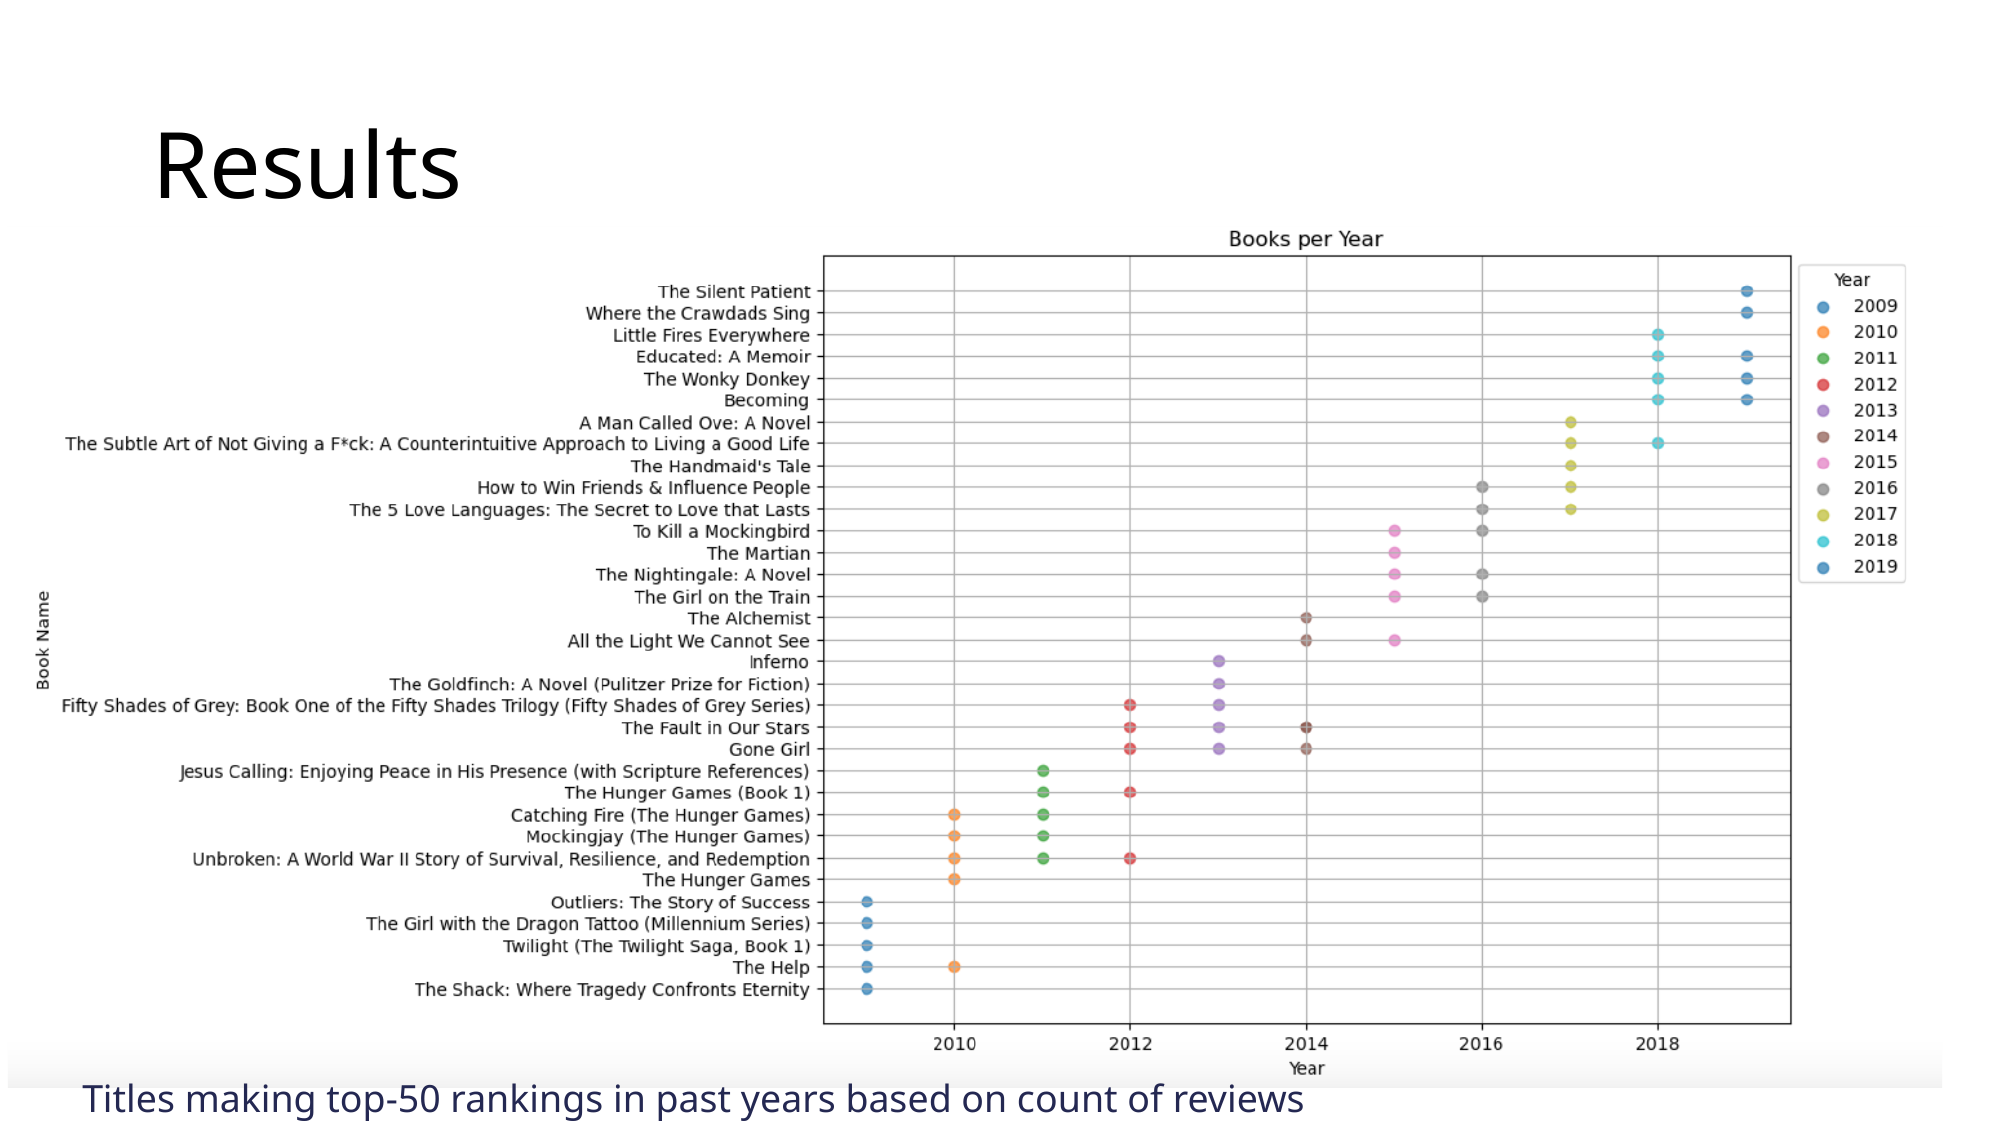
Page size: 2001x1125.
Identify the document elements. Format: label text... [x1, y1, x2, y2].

text_box Titles making top-50 rankings in past years based on count of reviews [67, 1088, 1321, 1125]
title Results [137, 59, 1863, 226]
picture [7, 226, 1943, 1088]
